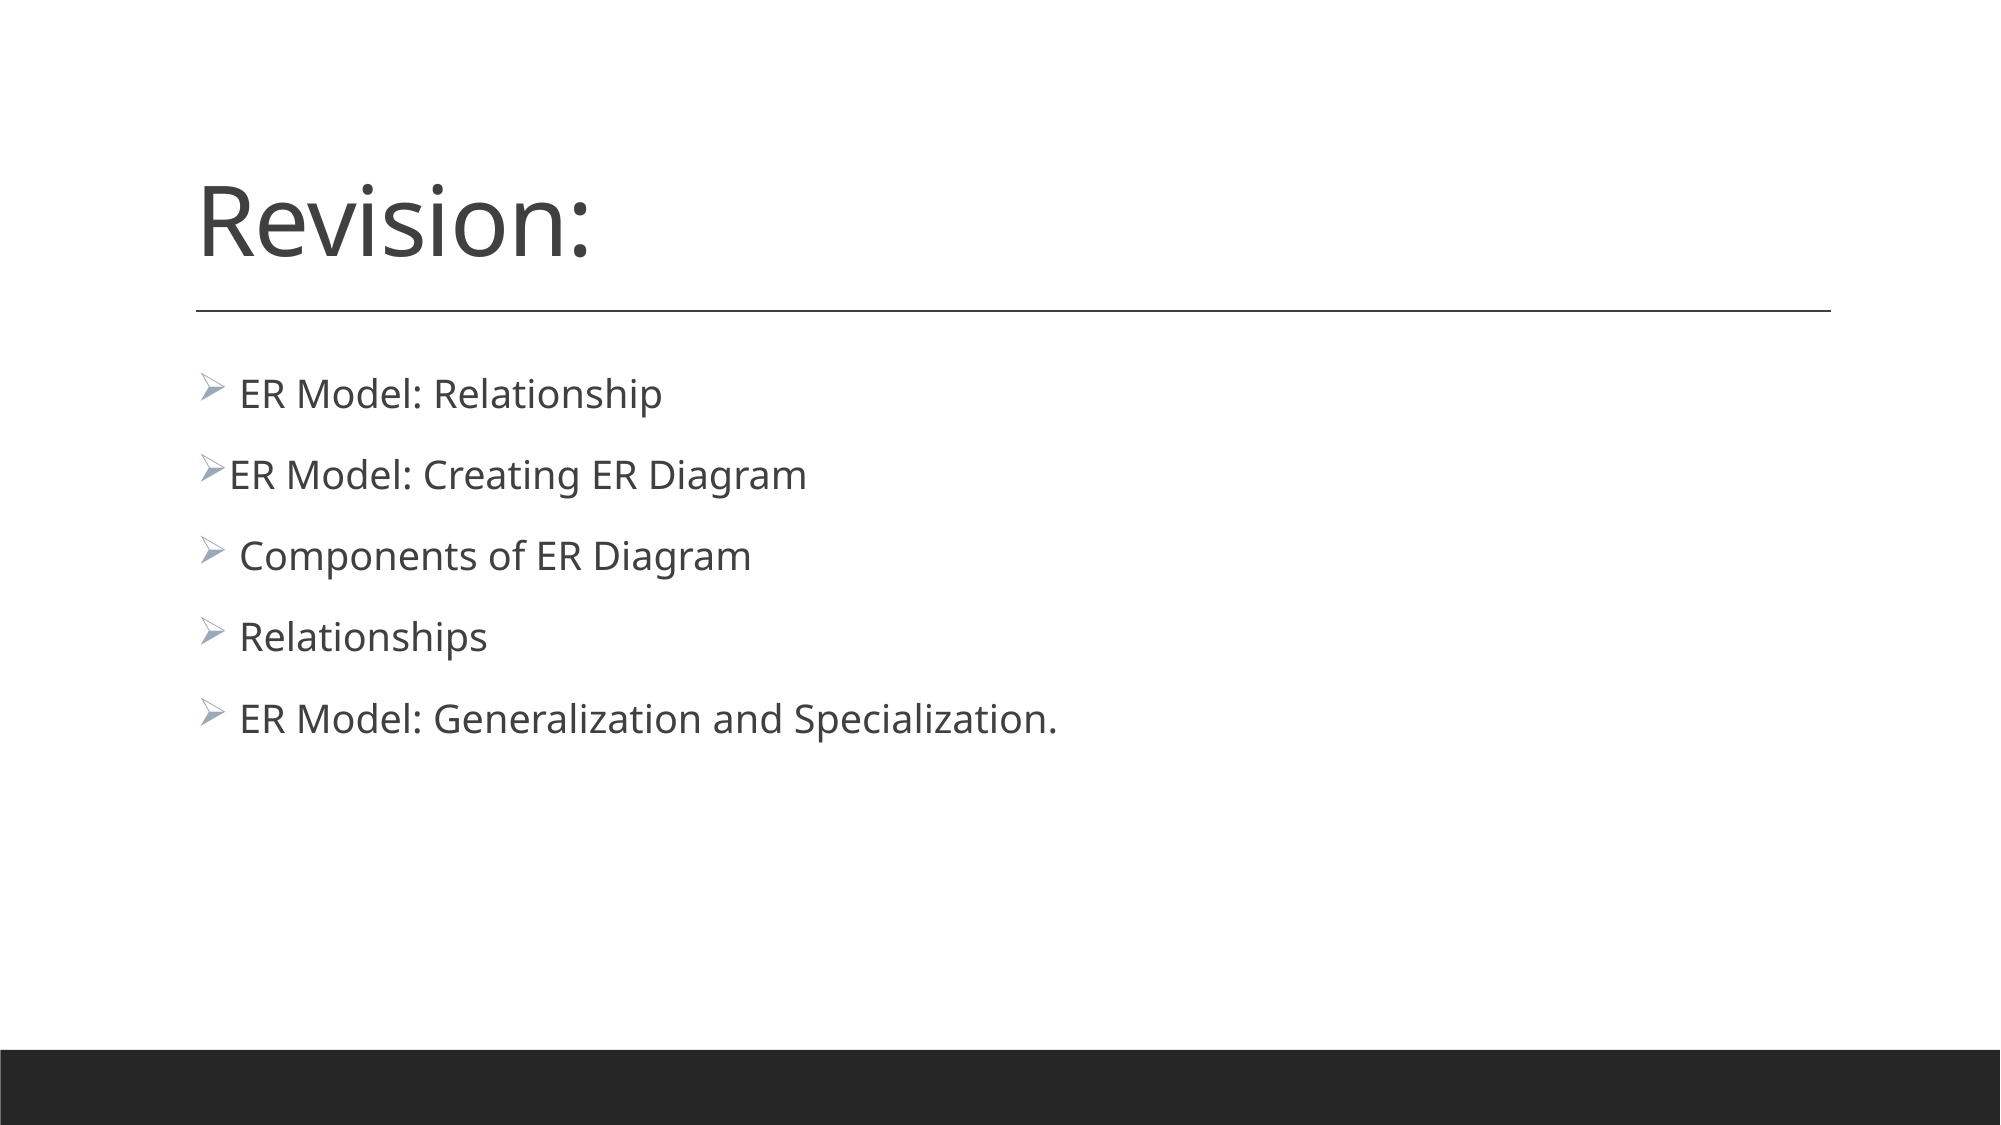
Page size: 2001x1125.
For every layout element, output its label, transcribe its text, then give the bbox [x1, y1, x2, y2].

title Revision: [180, 47, 1830, 285]
text_box ER Model: Relationship ER Model: Creating ER Diagram Components of ER Diagram Relationships ER Model: Generalization and Specialization. [197, 356, 1720, 940]
